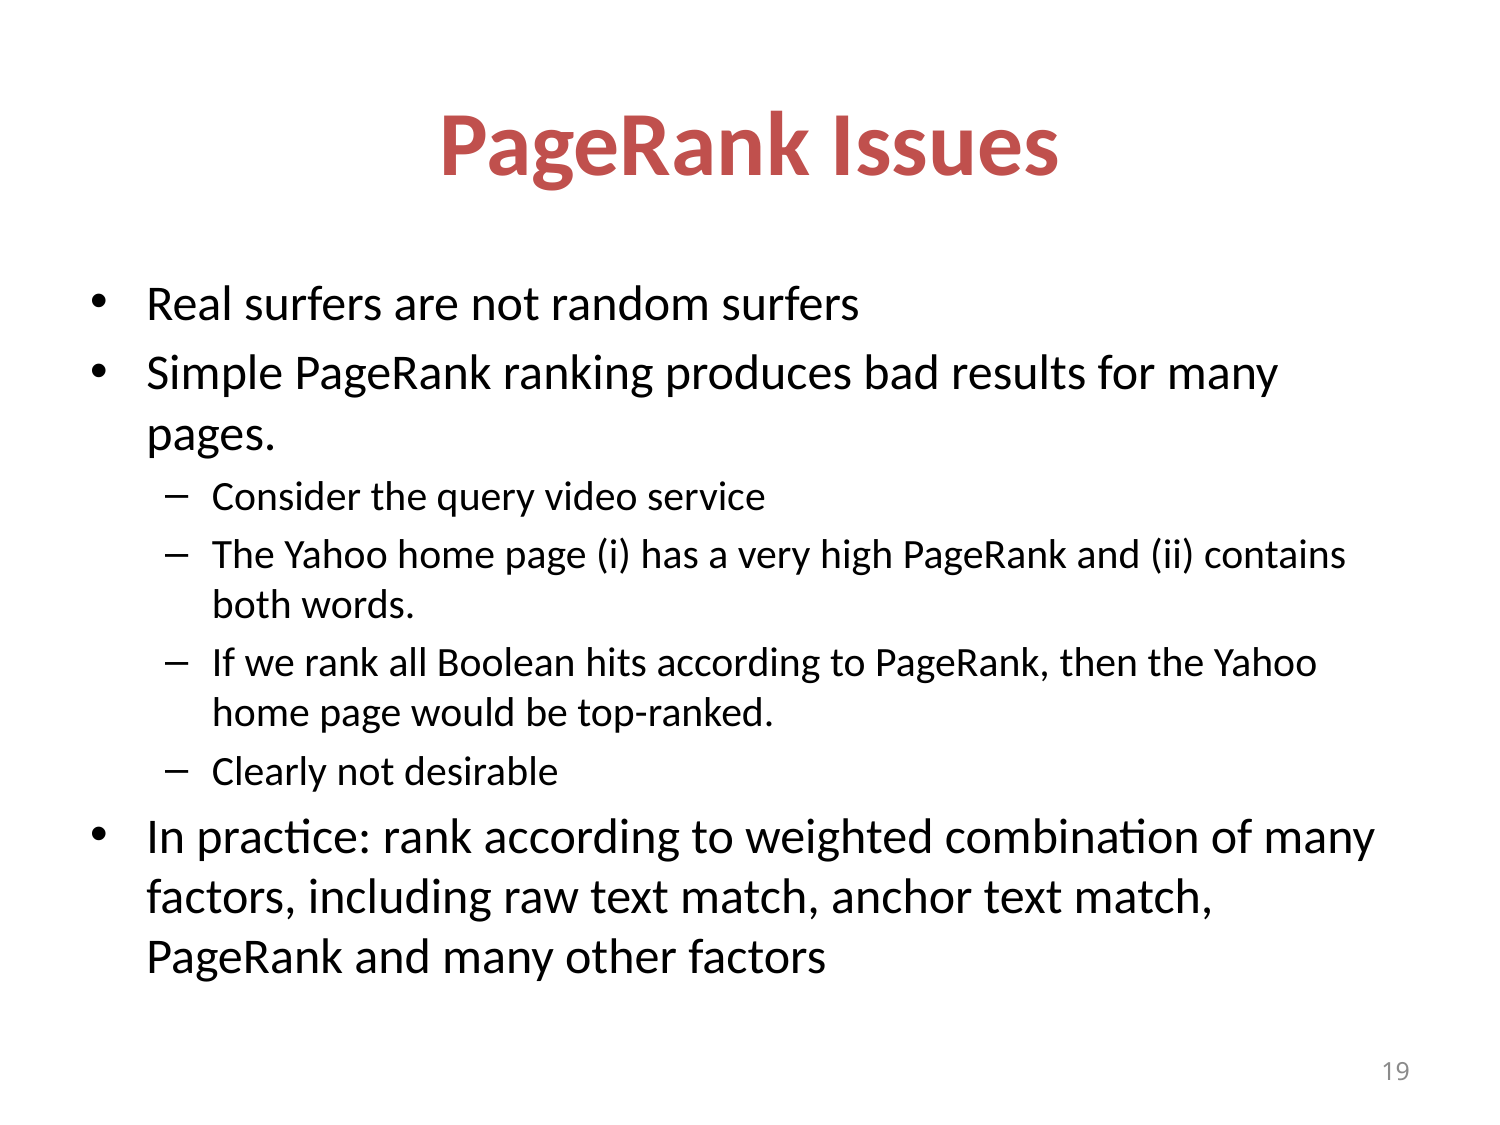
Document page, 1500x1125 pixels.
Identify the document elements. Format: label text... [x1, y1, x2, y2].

slide_number 19 [1074, 1042, 1425, 1103]
list Real surfers are not random surfers Simple PageRank ranking produces bad results for many pages. Consider the query video service The Yahoo home page (i) has a very high PageRank and (ii) contains both words. If we rank all Boolean hits according to PageRank, then the Yahoo home page would be top-ranked. Clearly not desirable In practice: rank according to weighted combination of many factors, including raw text match, anchor text match, PageRank and many other factors [75, 262, 1425, 1005]
title PageRank Issues [75, 45, 1425, 233]
